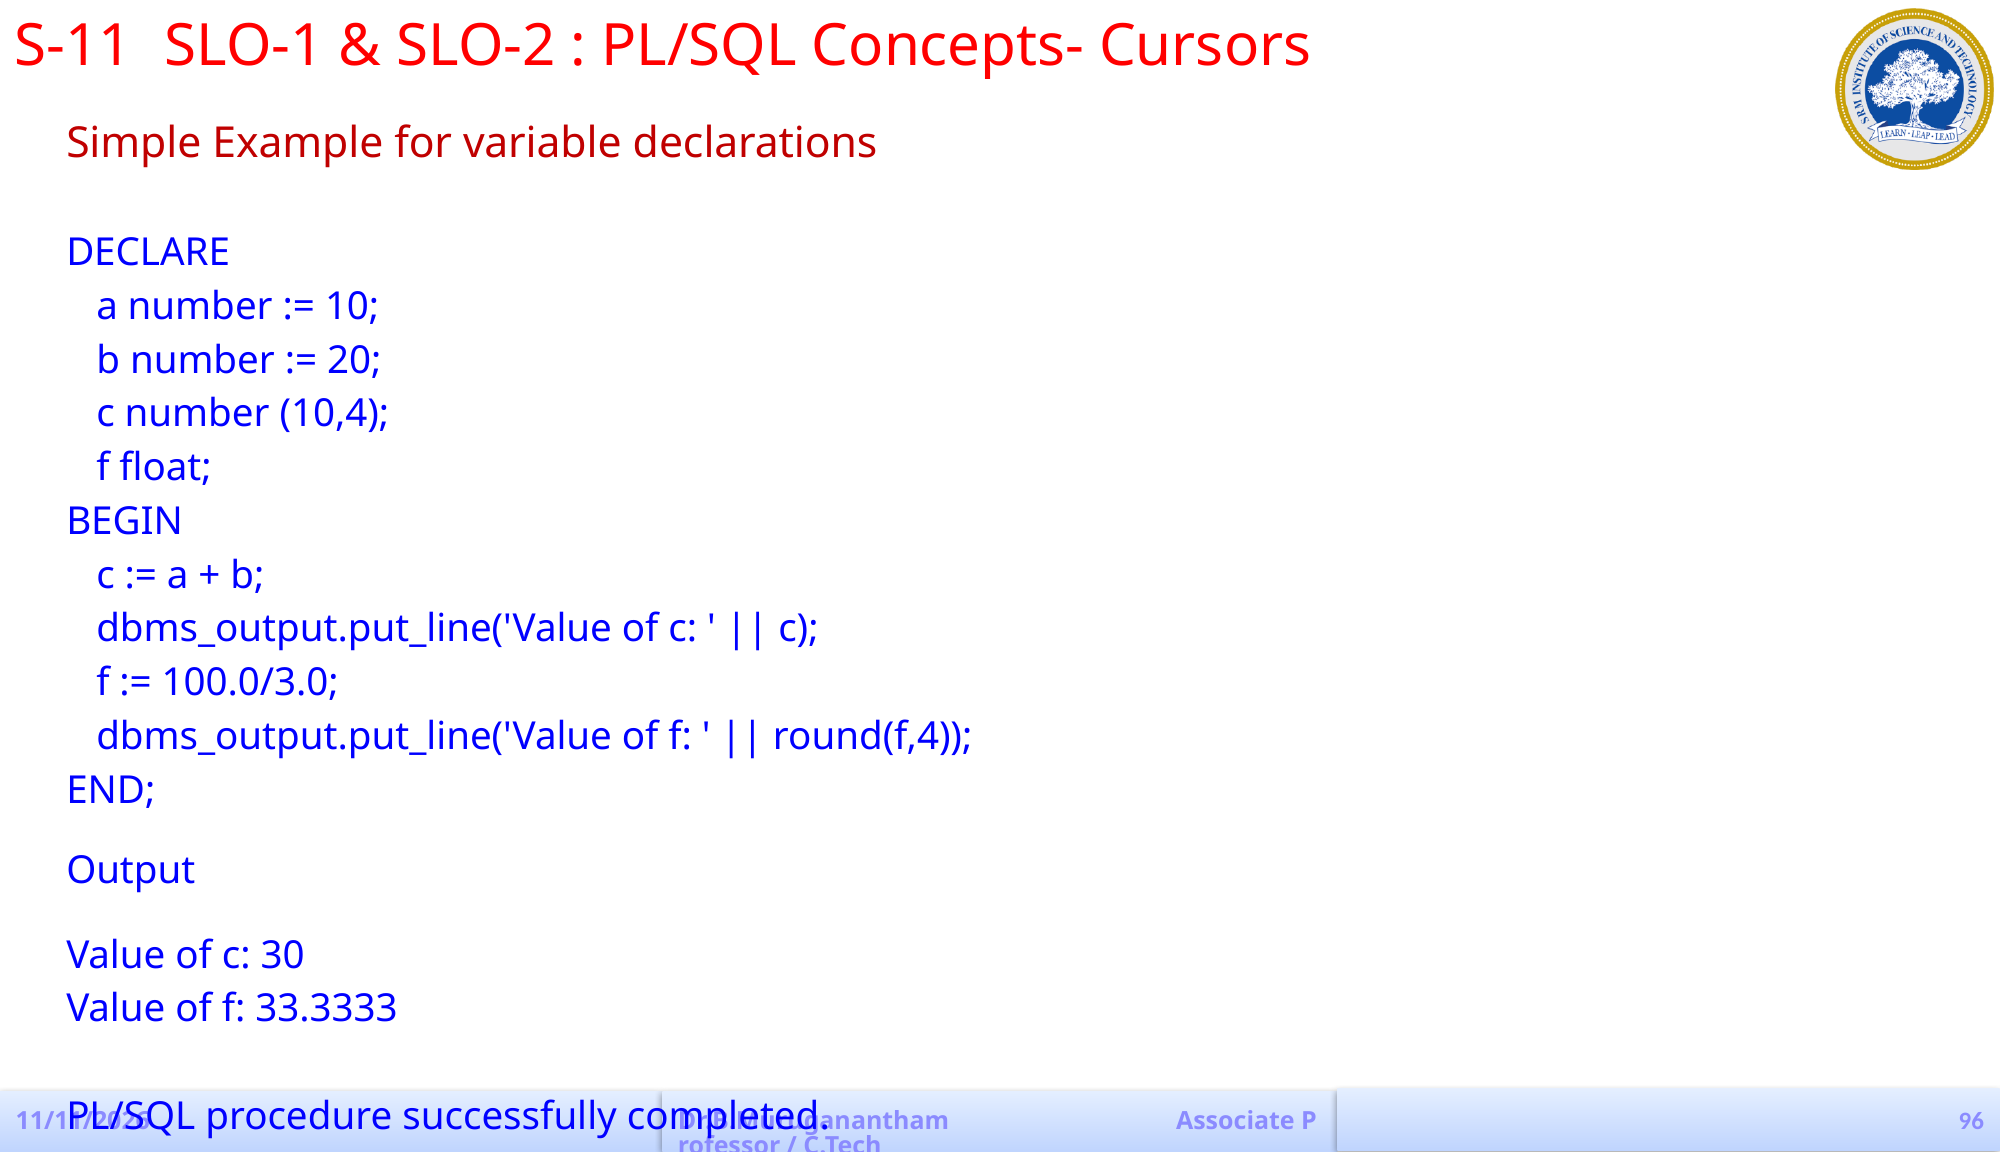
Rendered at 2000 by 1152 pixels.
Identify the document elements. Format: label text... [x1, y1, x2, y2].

list Simple Example for variable declarations DECLARE a number := 10; b number := 20; c number (10,4); f float; BEGIN c := a + b; dbms_output.put_line('Value of c: ' || c); f := 100.0/3.0; dbms_output.put_line('Value of f: ' || round(f,4)); END; Output Value of c: 30 Value of f: 33.3333 PL/SQL procedure successfully completed. [50, 107, 1863, 1091]
text_box S-11 SLO-1 & SLO-2 : PL/SQL Concepts- Cursors [0, 0, 1867, 85]
picture [1835, 8, 1994, 170]
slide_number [0, 1091, 662, 1152]
footer Dr.B.Muruganantham Associate Professor / C.Tech [662, 1091, 1338, 1152]
slide_number 96 [1337, 1088, 2000, 1151]
